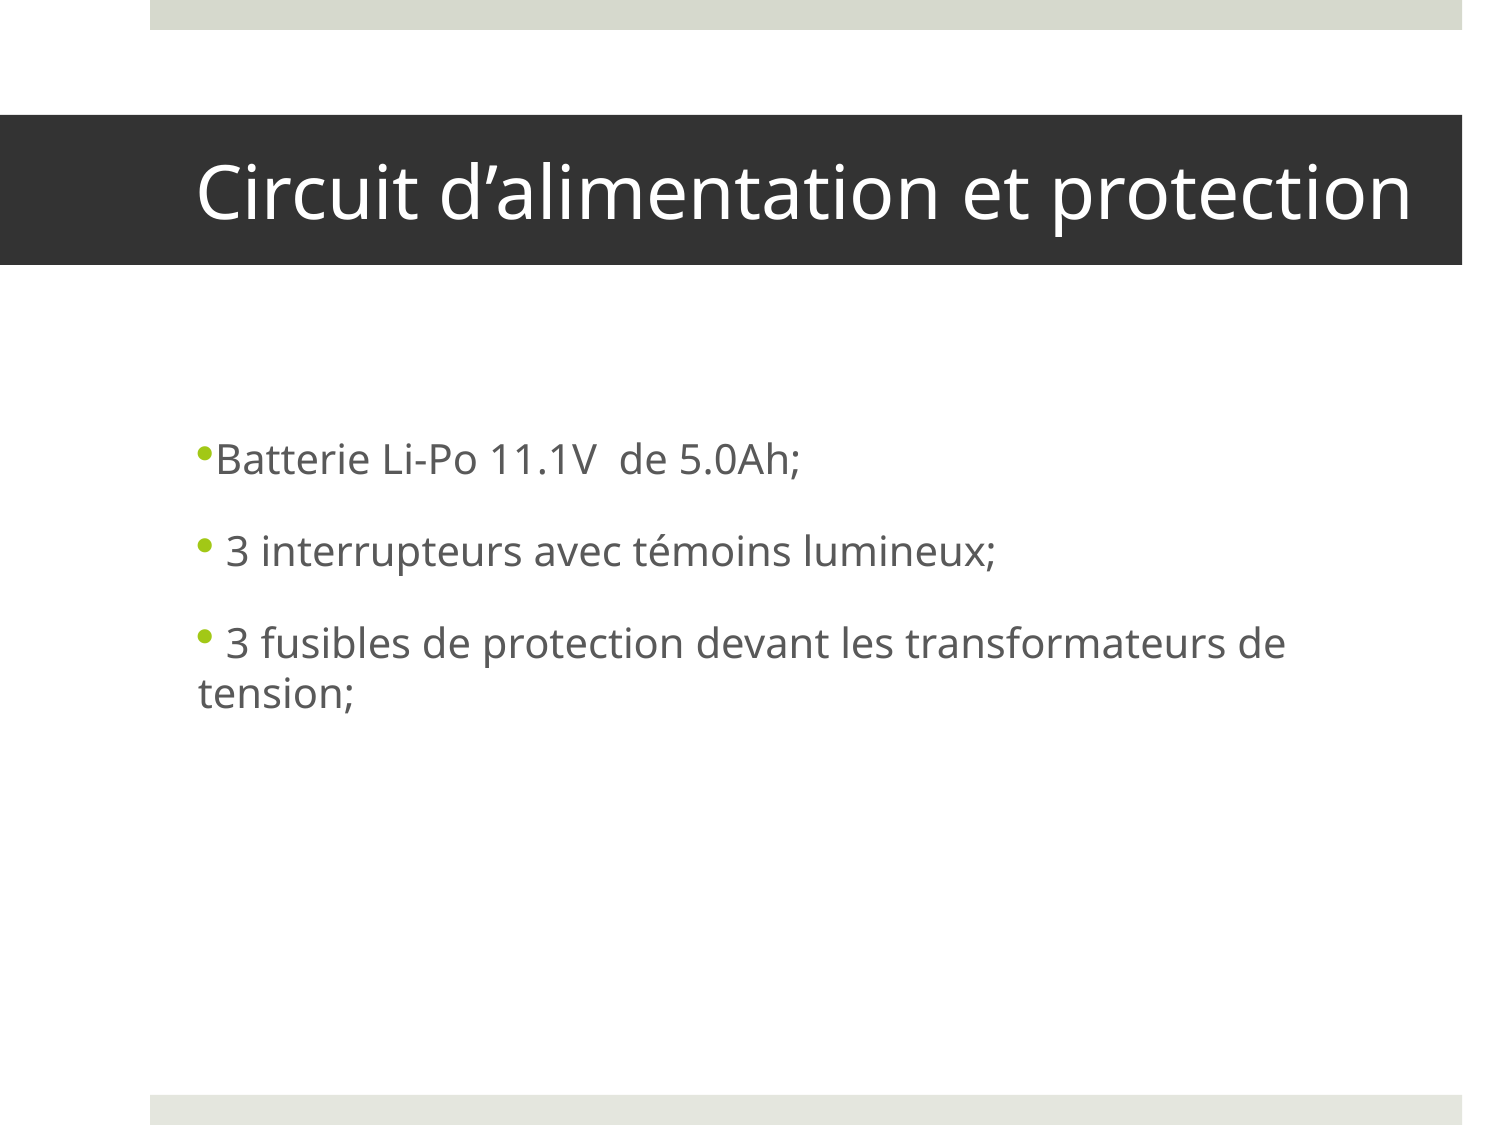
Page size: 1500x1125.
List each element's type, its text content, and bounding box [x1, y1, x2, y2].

title Circuit d’alimentation et protection [0, 114, 1463, 265]
list Batterie Li-Po 11.1V de 5.0Ah; 3 interrupteurs avec témoins lumineux; 3 fusibles de protection devant les transformateurs de tension; [182, 425, 1432, 1028]
